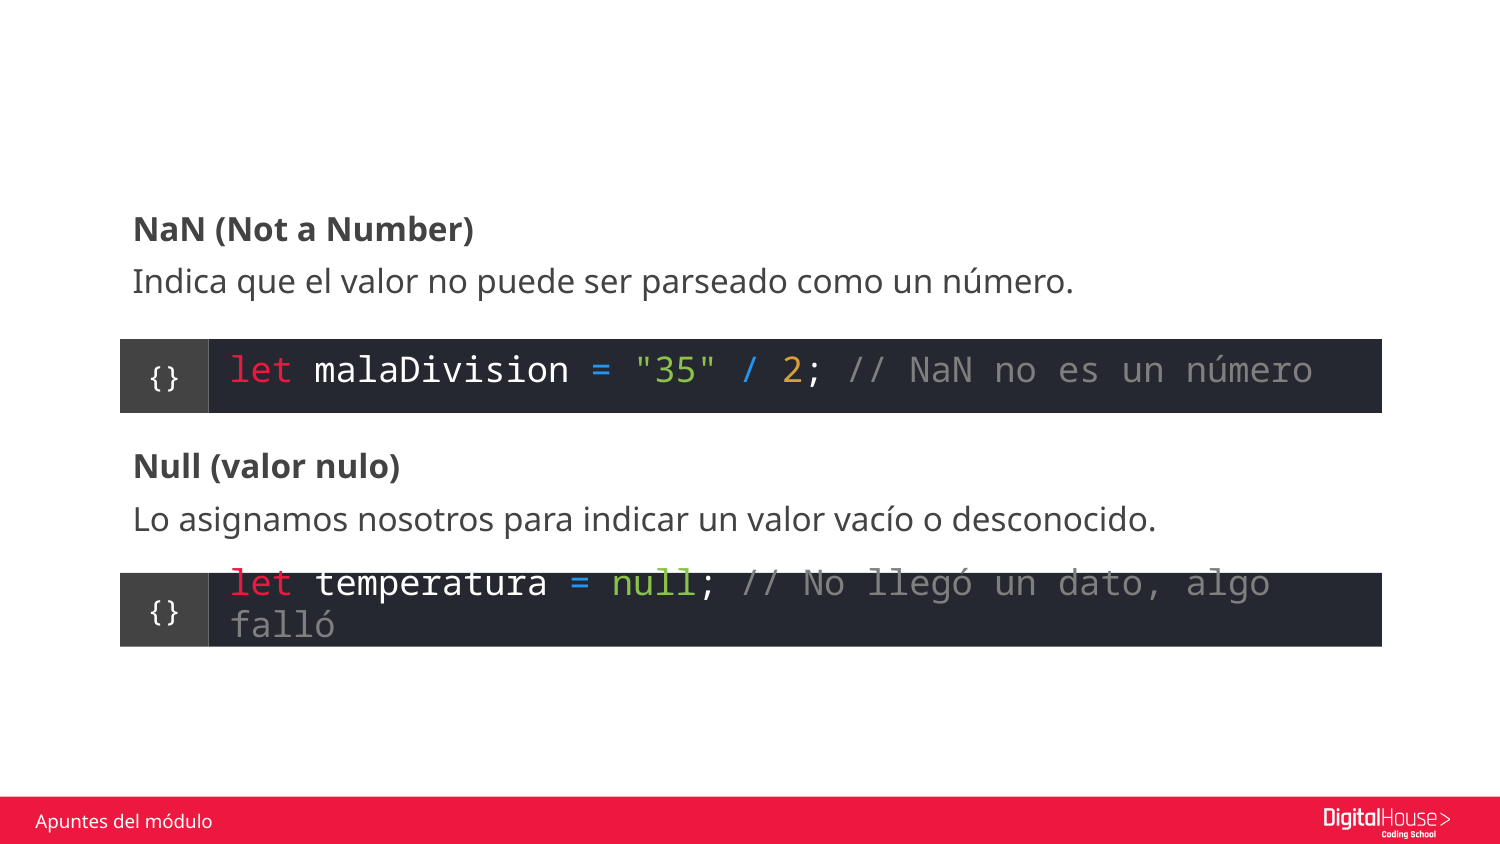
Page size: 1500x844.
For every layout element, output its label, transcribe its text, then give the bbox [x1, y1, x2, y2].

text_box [119, 572, 1383, 647]
picture [1324, 808, 1451, 839]
text_box [0, 796, 1500, 844]
text_box Apuntes del módulo [27, 809, 387, 833]
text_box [119, 338, 1383, 414]
text_box Null (valor nulo) Lo asignamos nosotros para indicar un valor vacío o desconocido. [117, 430, 1383, 511]
text_box NaN (Not a Number) Indica que el valor no puede ser parseado como un número. [117, 193, 1383, 274]
